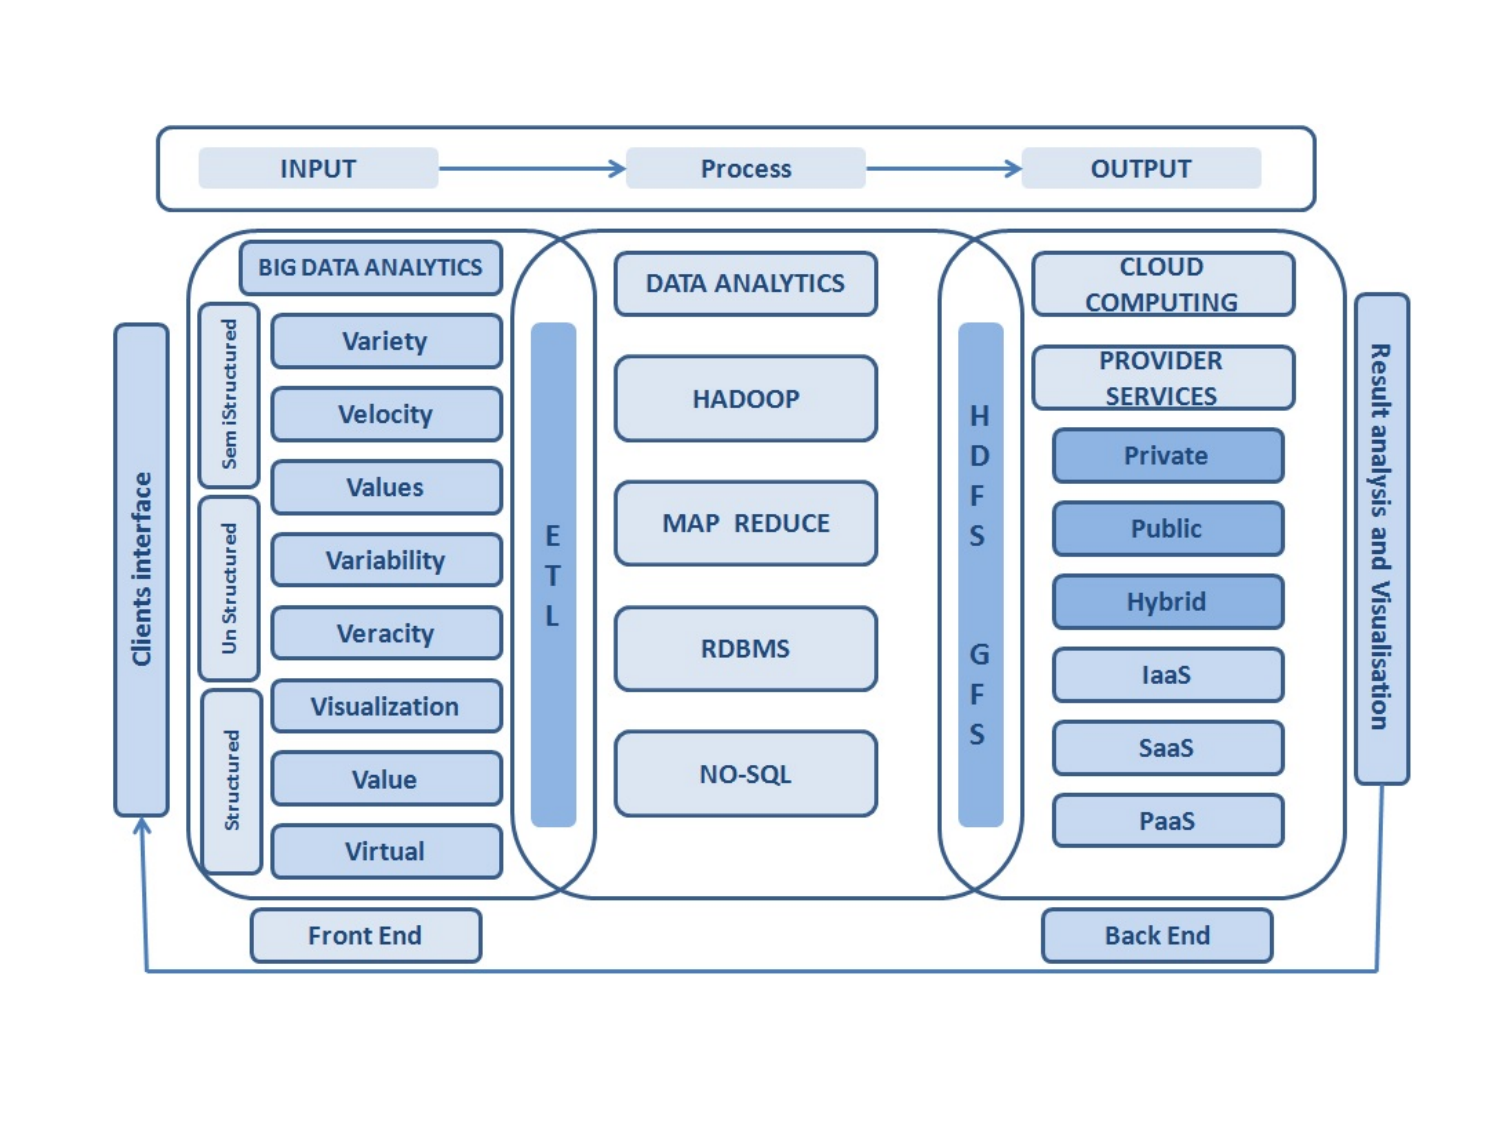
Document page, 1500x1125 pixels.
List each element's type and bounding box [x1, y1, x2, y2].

picture [112, 124, 1412, 976]
